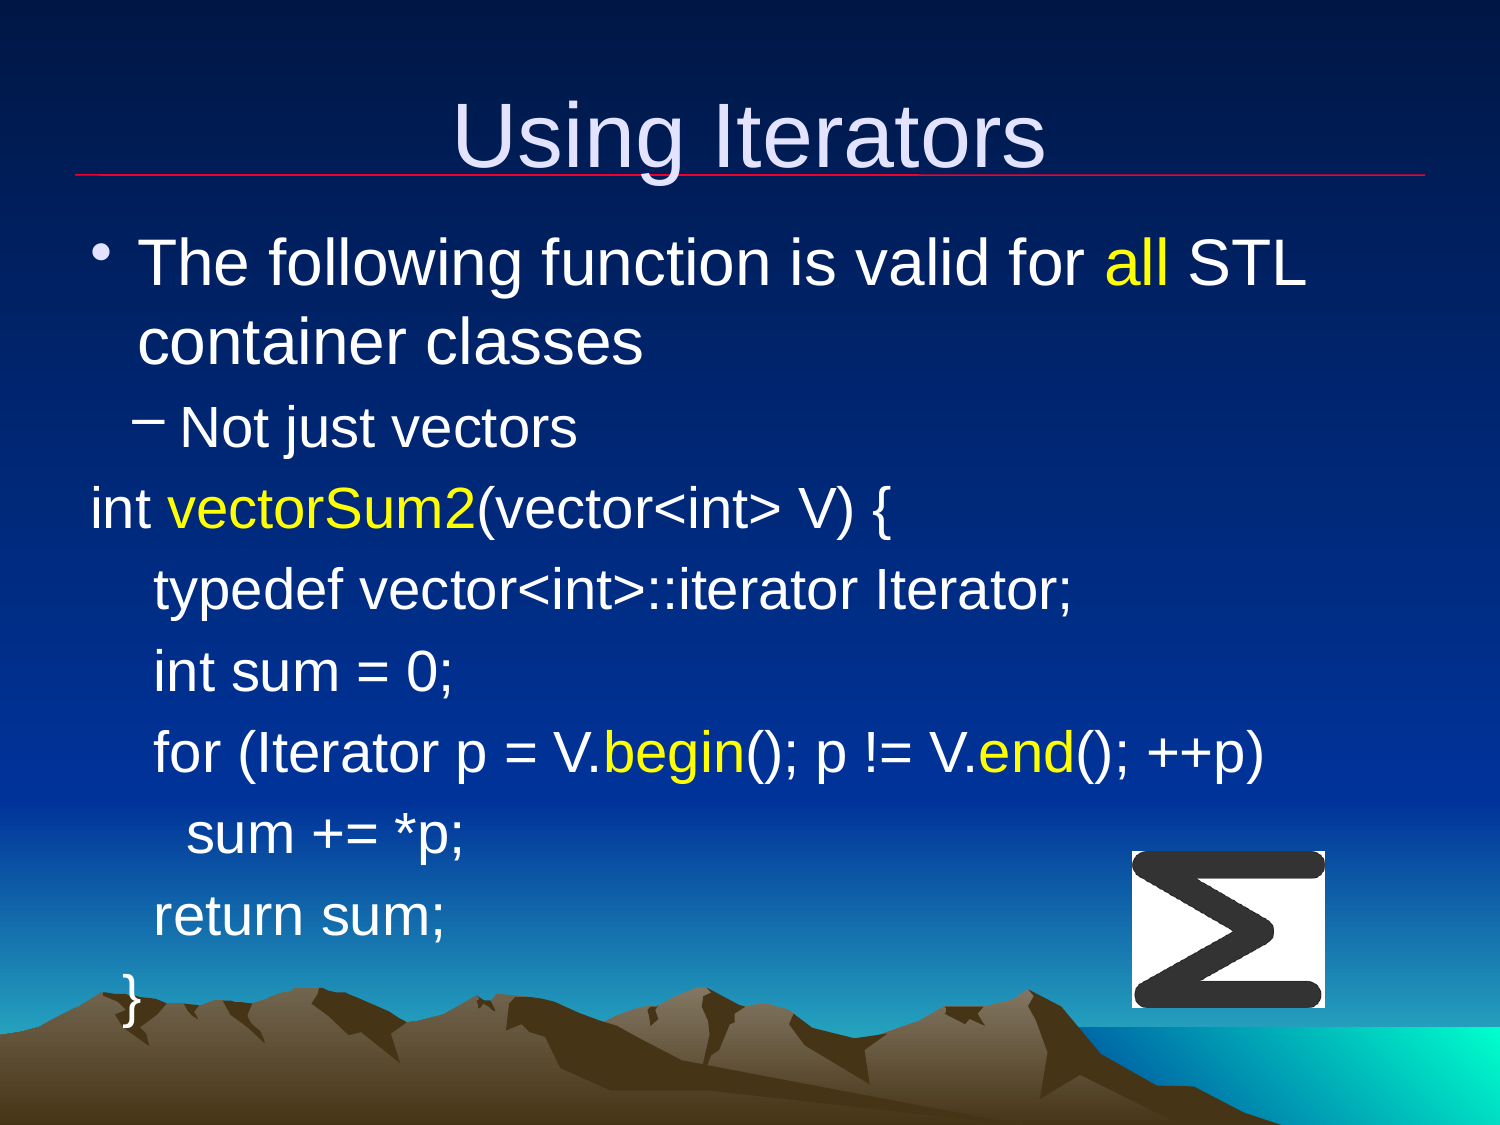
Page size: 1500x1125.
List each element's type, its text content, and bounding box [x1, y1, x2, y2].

list The following function is valid for all STL container classes Not just vectors int vectorSum2(vector<int> V) { typedef vector<int>::iterator Iterator; int sum = 0; for (Iterator p = V.begin(); p != V.end(); ++p) sum += *p; return sum; } [74, 212, 1463, 1038]
picture [1132, 851, 1325, 1008]
title Using Iterators [74, 37, 1426, 212]
